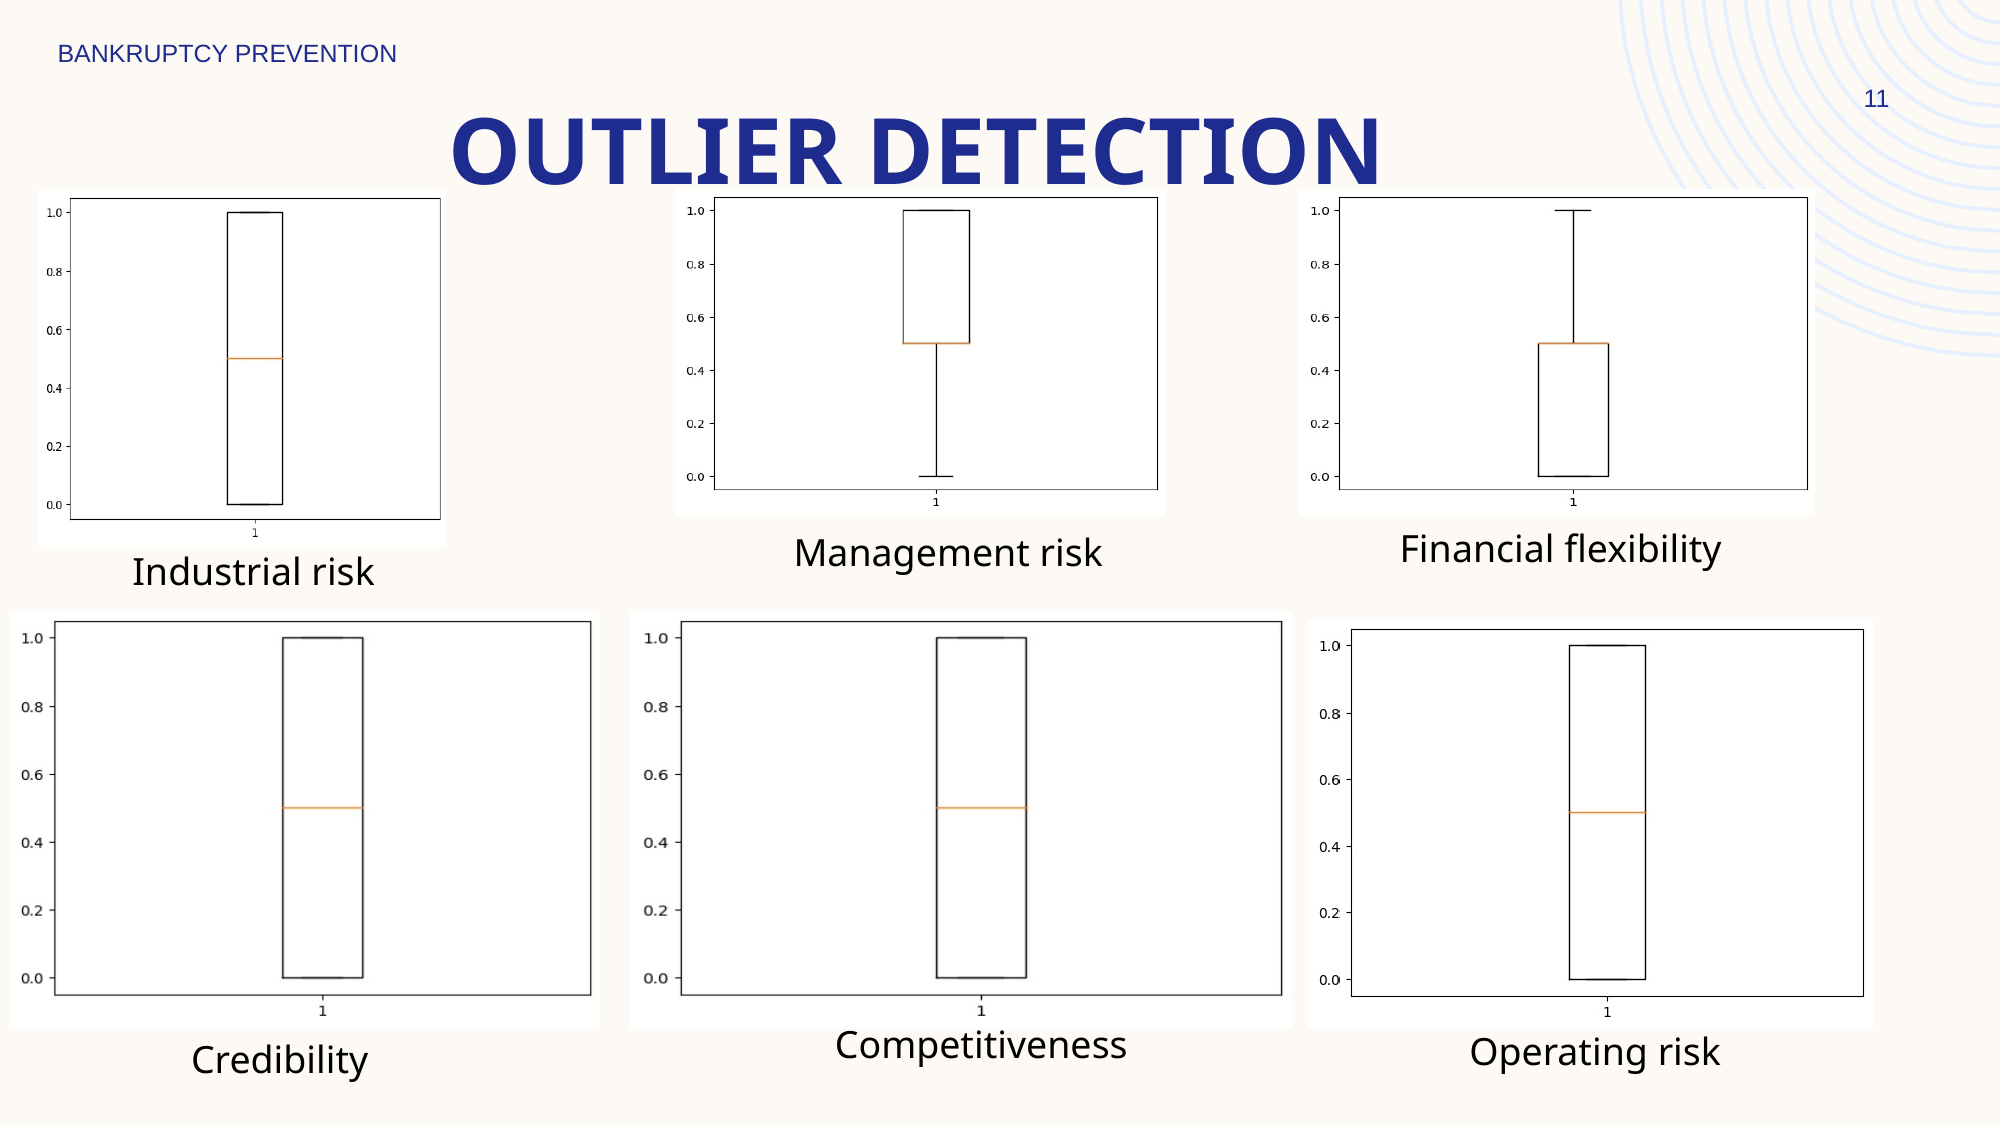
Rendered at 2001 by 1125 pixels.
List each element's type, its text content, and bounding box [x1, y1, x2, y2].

picture [1299, 189, 1815, 516]
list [38, 189, 446, 548]
text_box Operating risk [1454, 1029, 1852, 1080]
picture [676, 189, 1165, 516]
slide_number 11 [1795, 75, 1958, 120]
text_box Industrial risk [117, 548, 401, 601]
picture [630, 611, 1292, 1029]
picture [9, 611, 600, 1029]
text_box Management risk [778, 521, 1144, 582]
title OUTLIER DETECTION [42, 85, 1793, 212]
picture [1308, 619, 1873, 1029]
text_box Competitiveness [820, 1029, 1165, 1074]
footer BANKRUPTCY PREVENTION [42, 29, 568, 75]
text_box Credibility [176, 1029, 429, 1089]
text_box Financial flexibility [1384, 517, 1796, 578]
